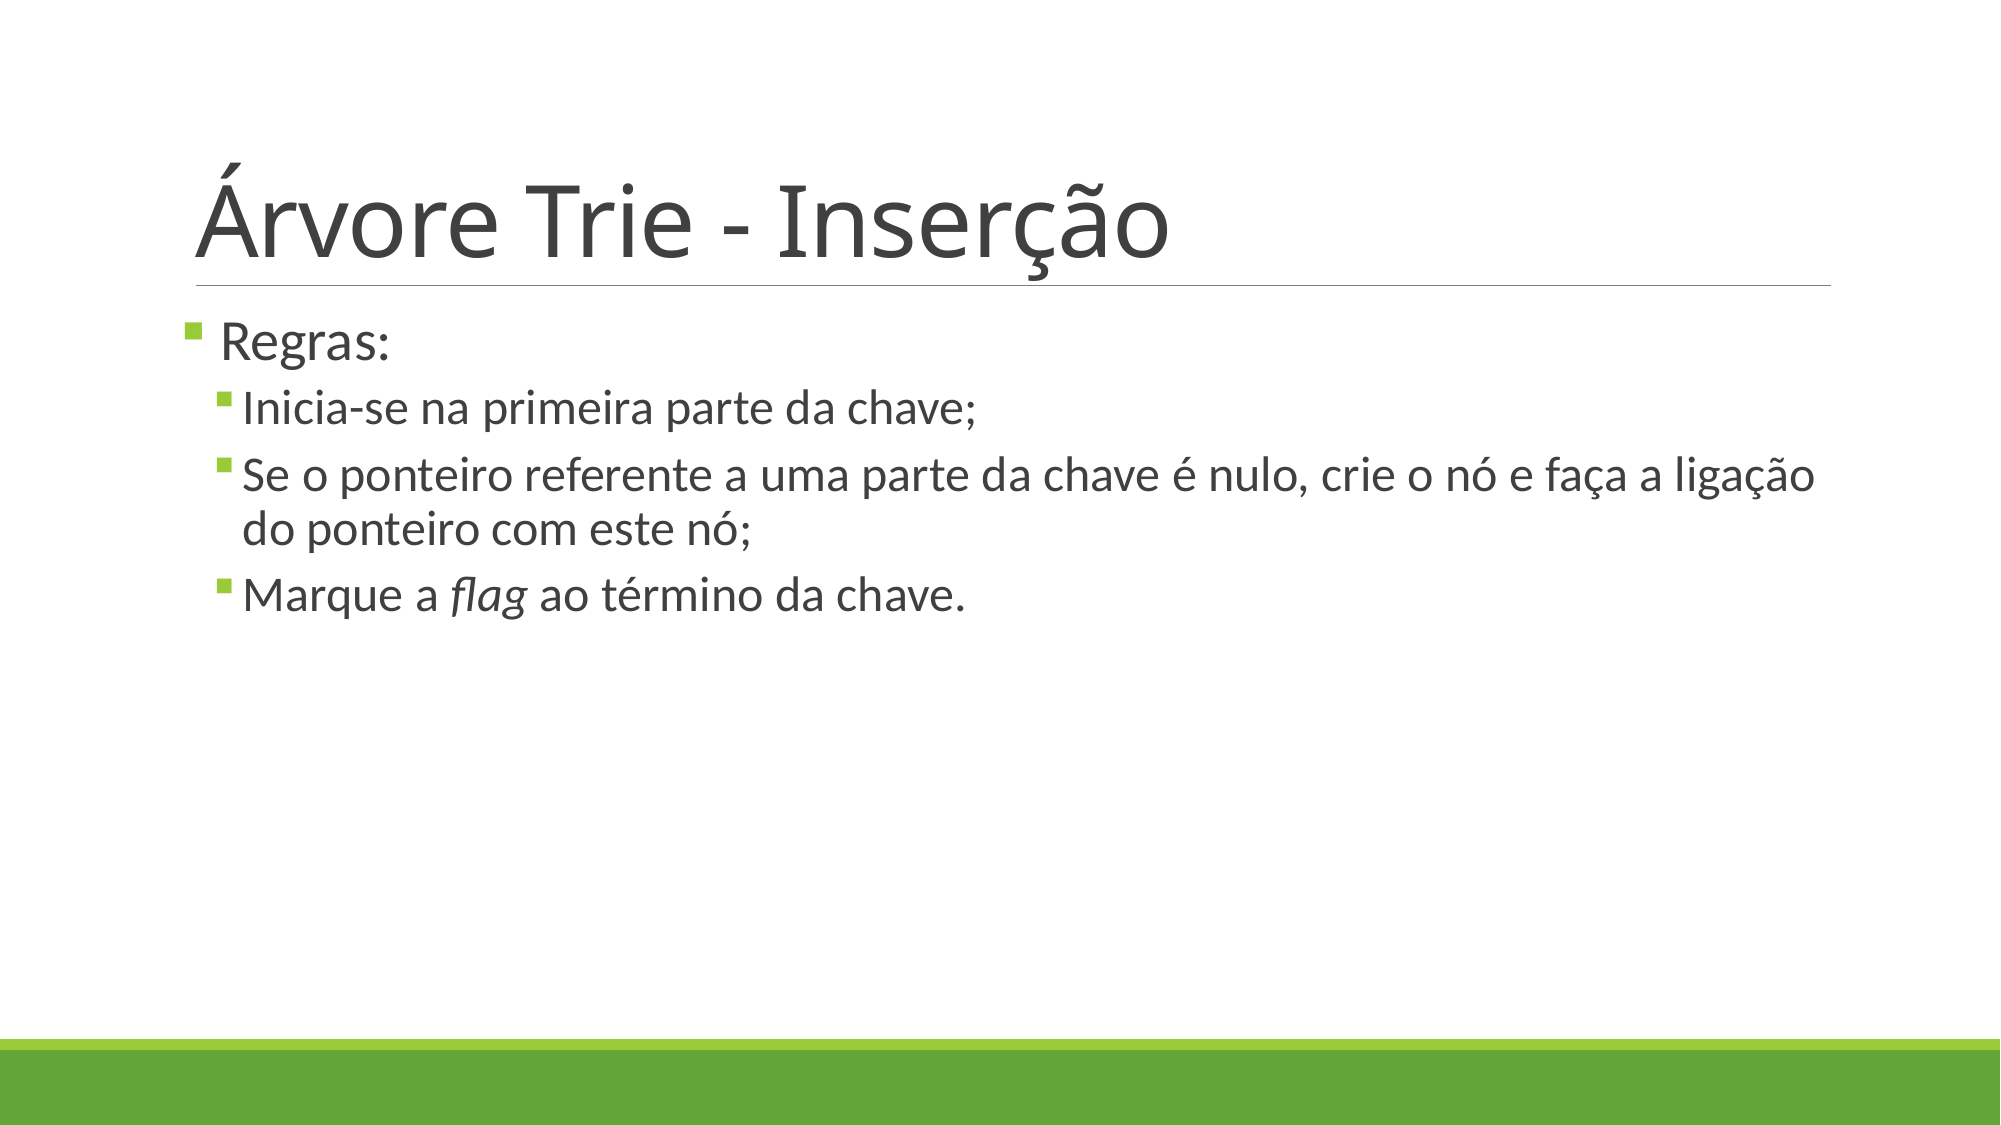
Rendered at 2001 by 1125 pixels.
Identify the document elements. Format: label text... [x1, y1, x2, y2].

list Regras: Inicia-se na primeira parte da chave; Se o ponteiro referente a uma parte da chave é nulo, crie o nó e faça a ligação do ponteiro com este nó; Marque a flag ao término da chave. [180, 302, 1830, 963]
title Árvore Trie - Inserção [180, 47, 1830, 285]
